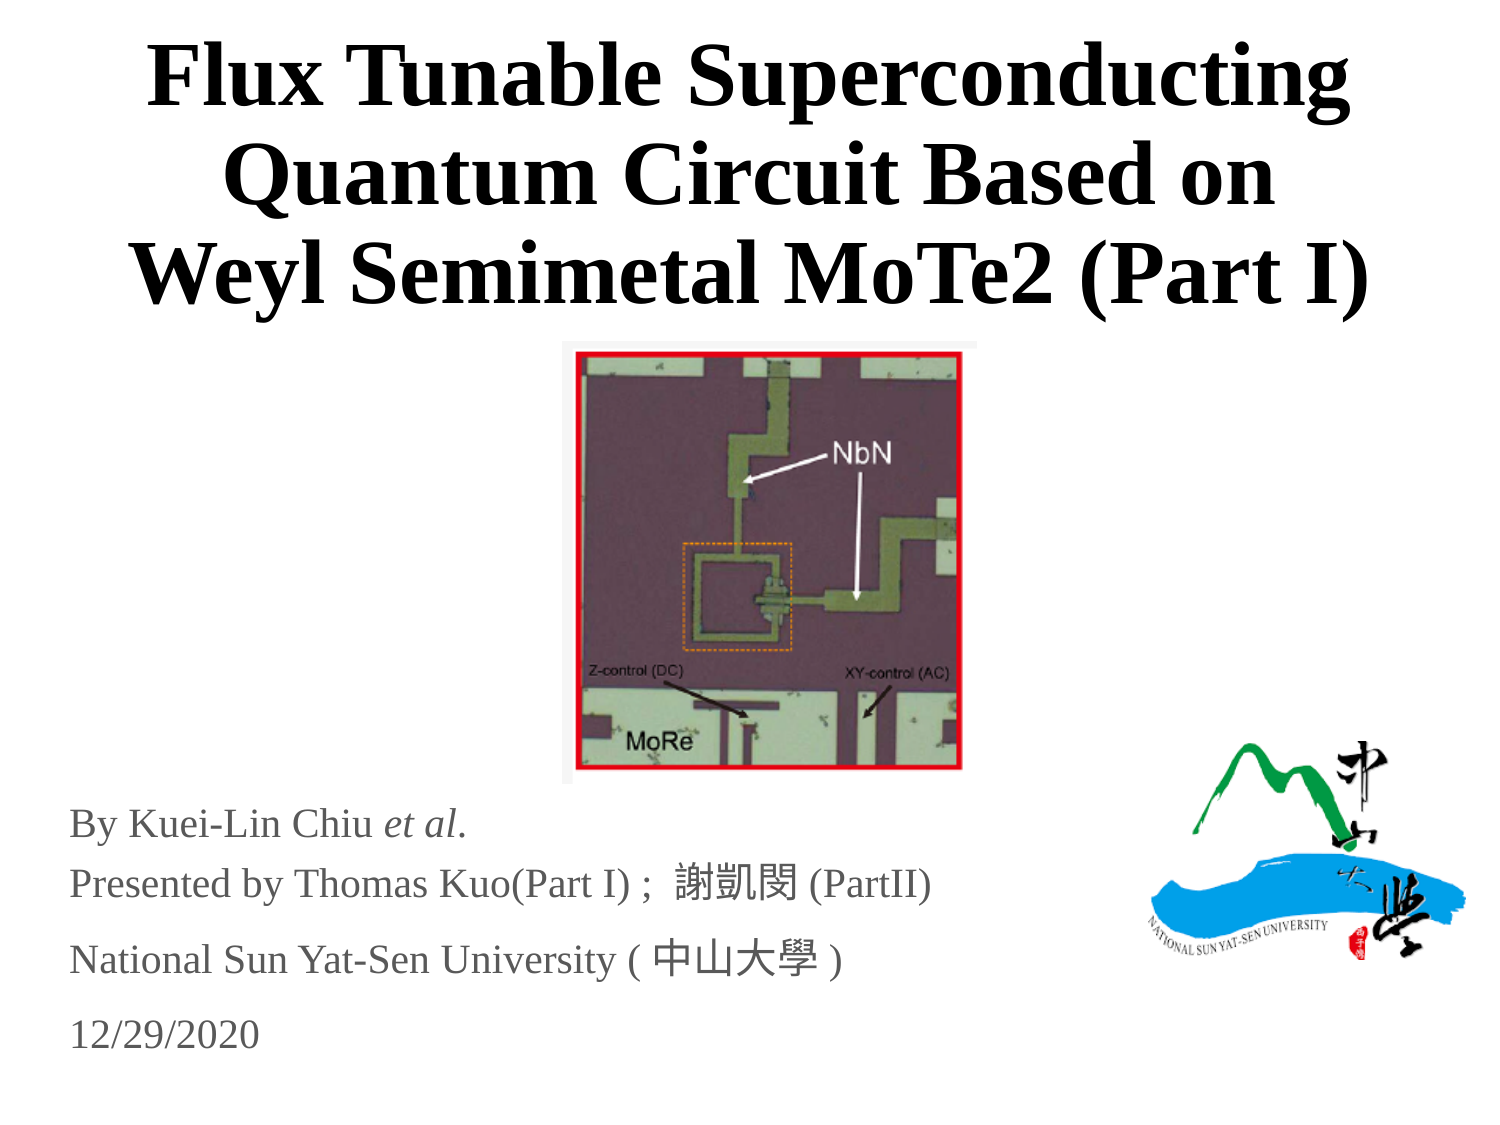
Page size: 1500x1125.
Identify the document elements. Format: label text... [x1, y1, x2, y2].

picture [562, 341, 977, 784]
title Flux Tunable Superconducting Quantum Circuit Based on Weyl Semimetal MoTe2 (Part I) [107, 28, 1393, 324]
picture [1350, 868, 1357, 879]
picture [1147, 741, 1466, 960]
subtitle By Kuei-Lin Chiu et al. Presented by Thomas Kuo(Part I) ; 謝凱閔(PartII) National Sun Yat-Sen University (中山大學) 12/29/2020 [57, 774, 1192, 1097]
